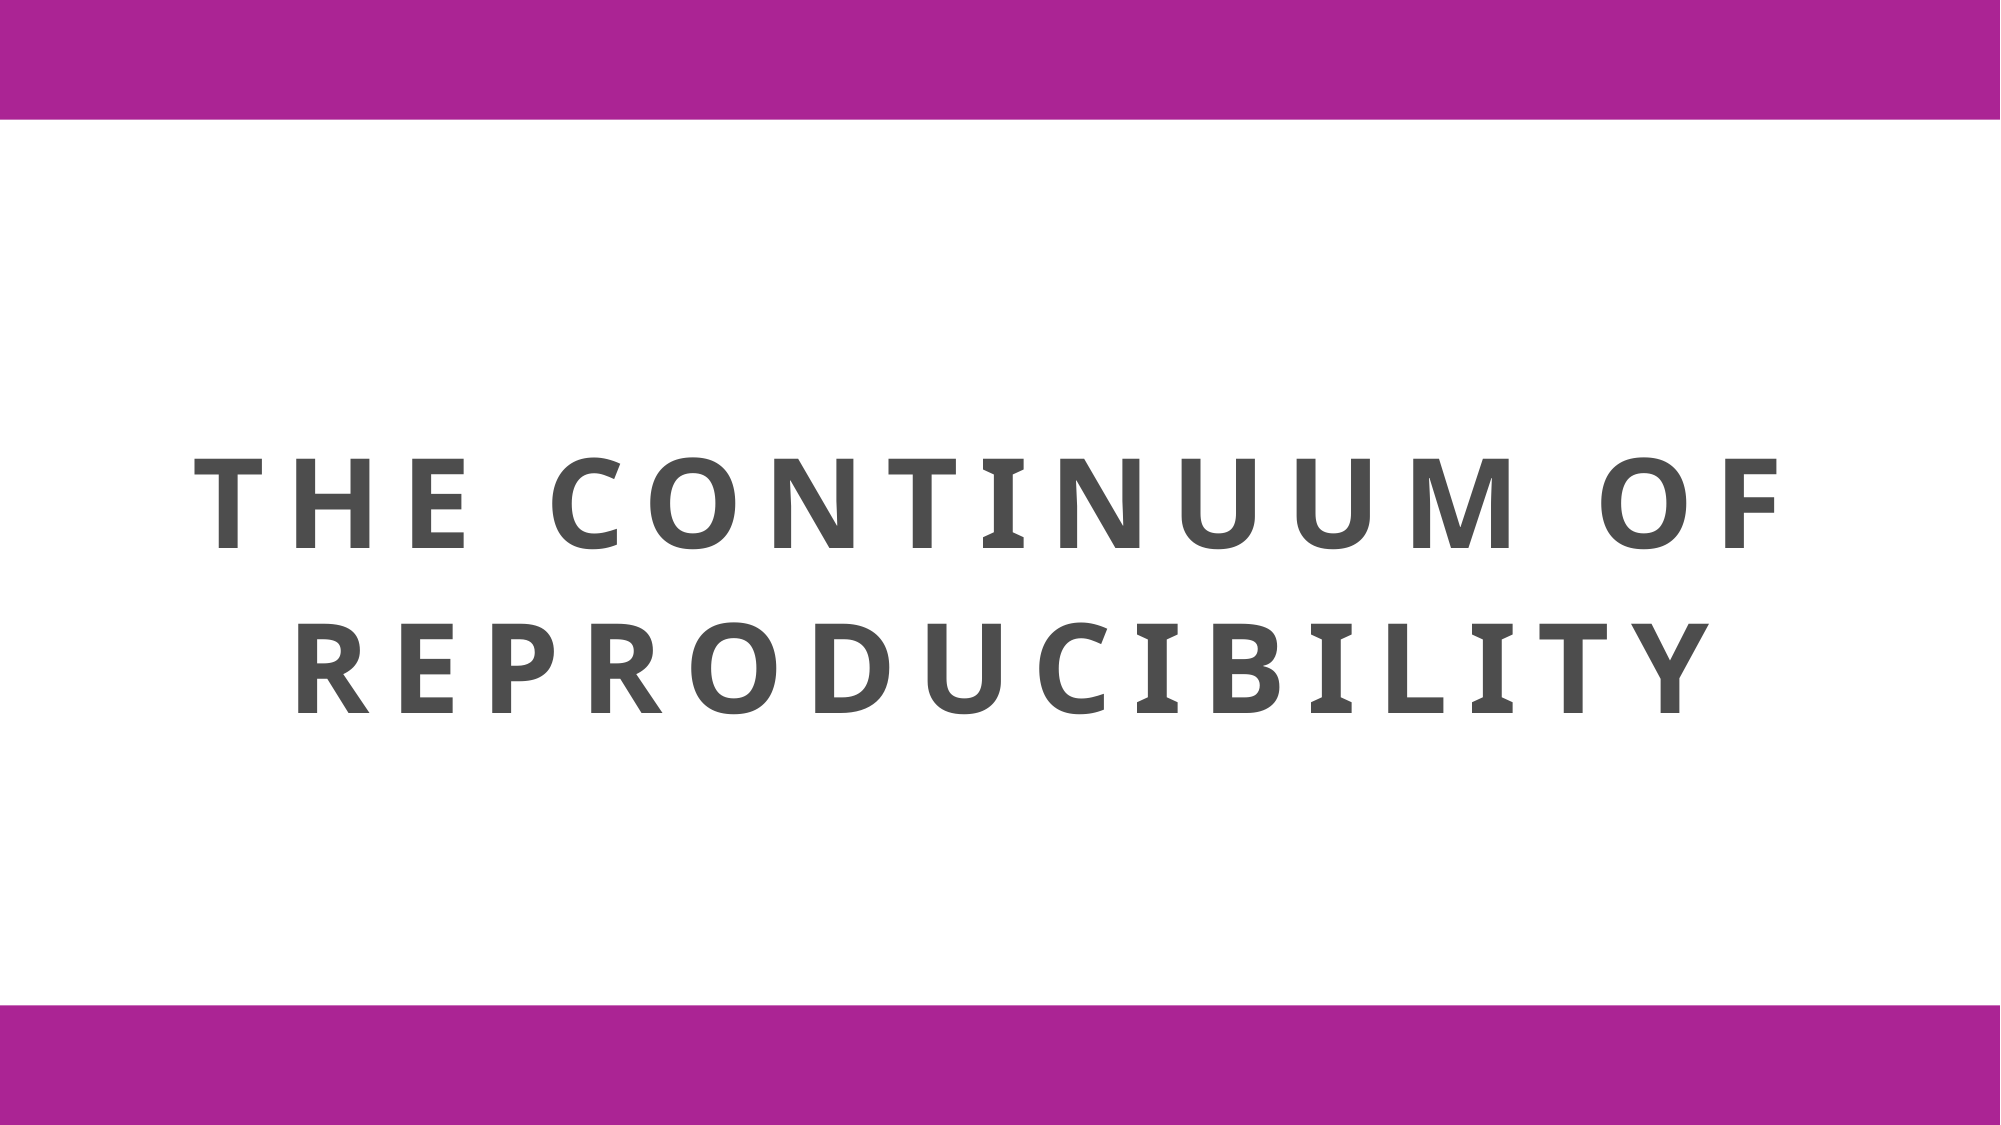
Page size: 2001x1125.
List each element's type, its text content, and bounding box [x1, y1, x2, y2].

title THE CONTINUUM OF REPRODUCIBILITY [136, 278, 1862, 747]
text_box [0, 1004, 2000, 1125]
text_box [0, 0, 2000, 121]
